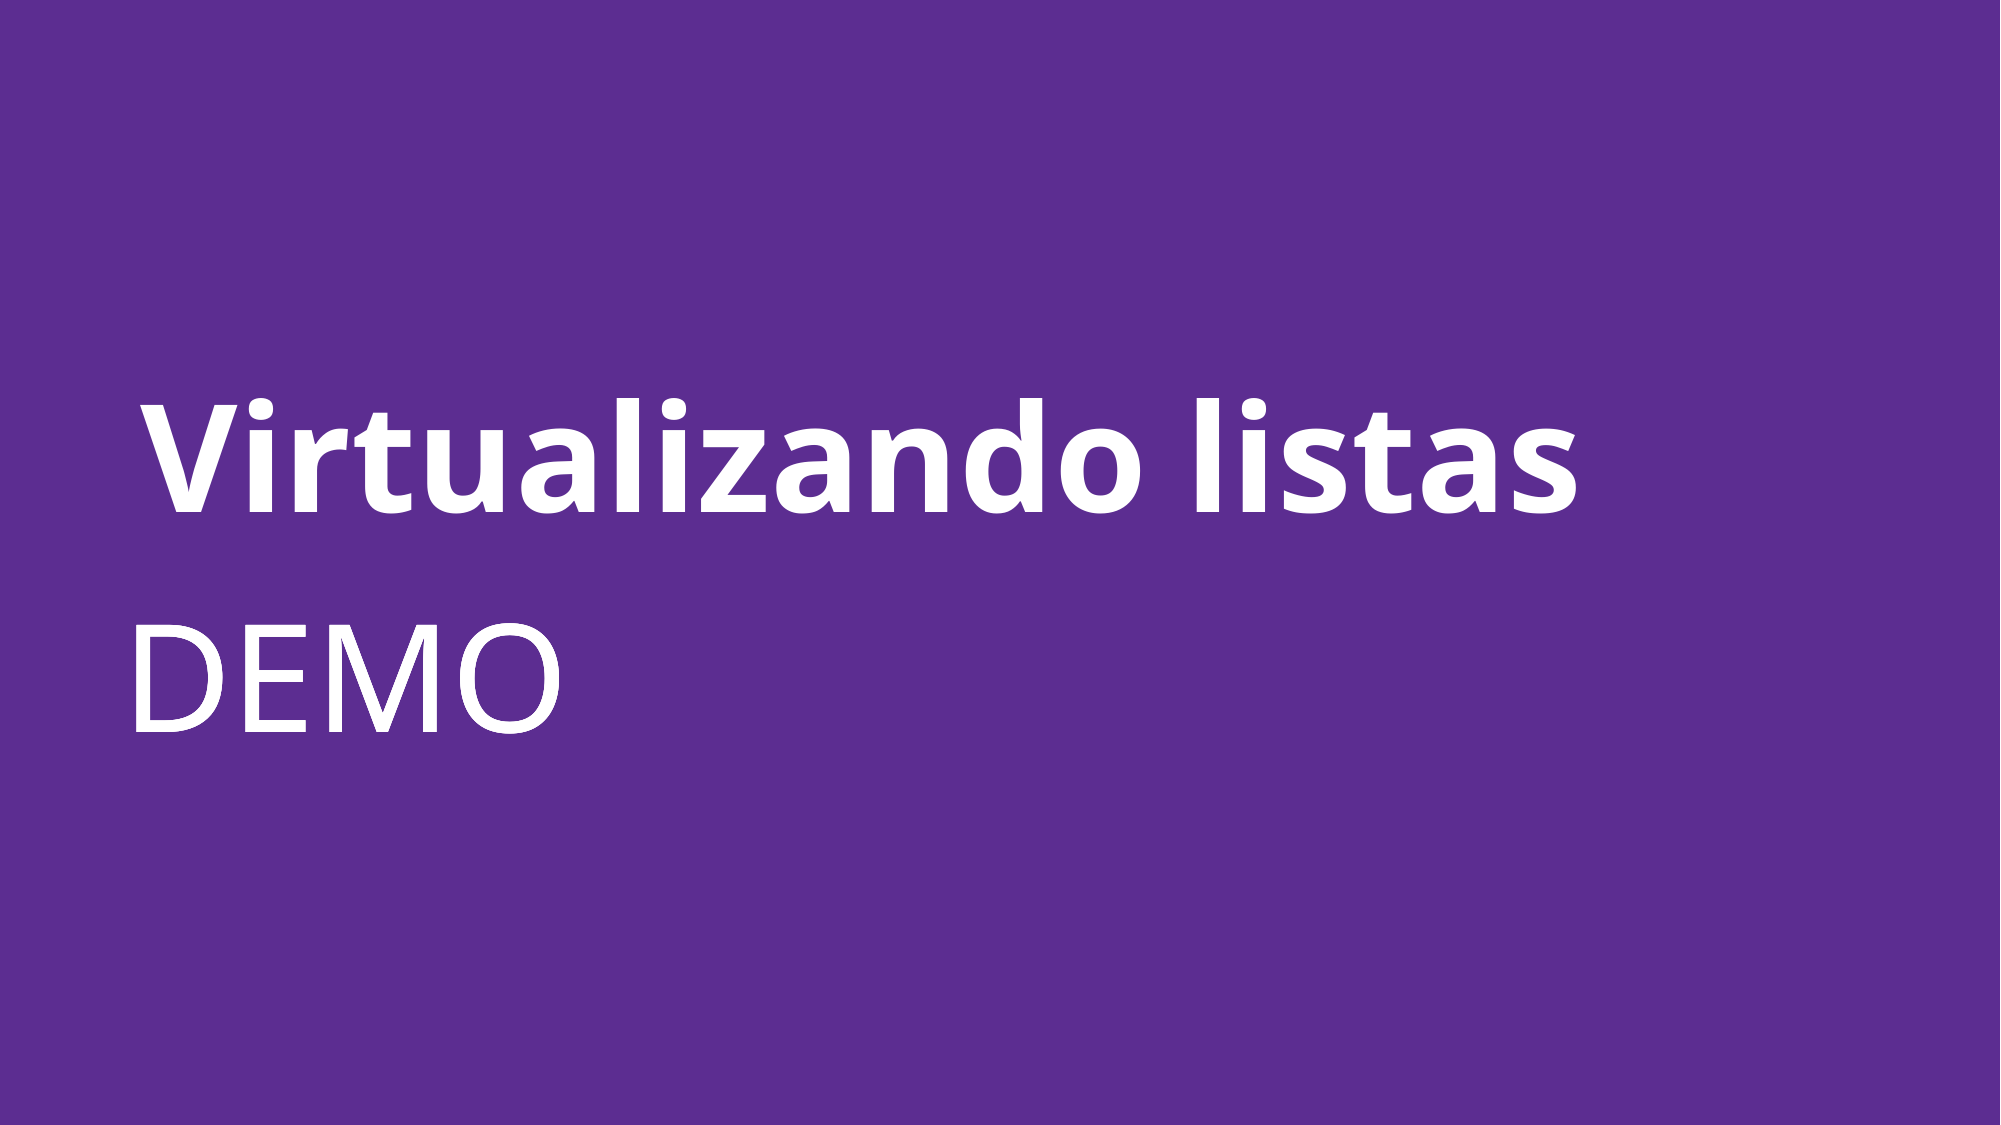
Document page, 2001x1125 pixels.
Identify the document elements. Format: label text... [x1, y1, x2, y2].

title Virtualizando listas [118, 120, 1882, 563]
